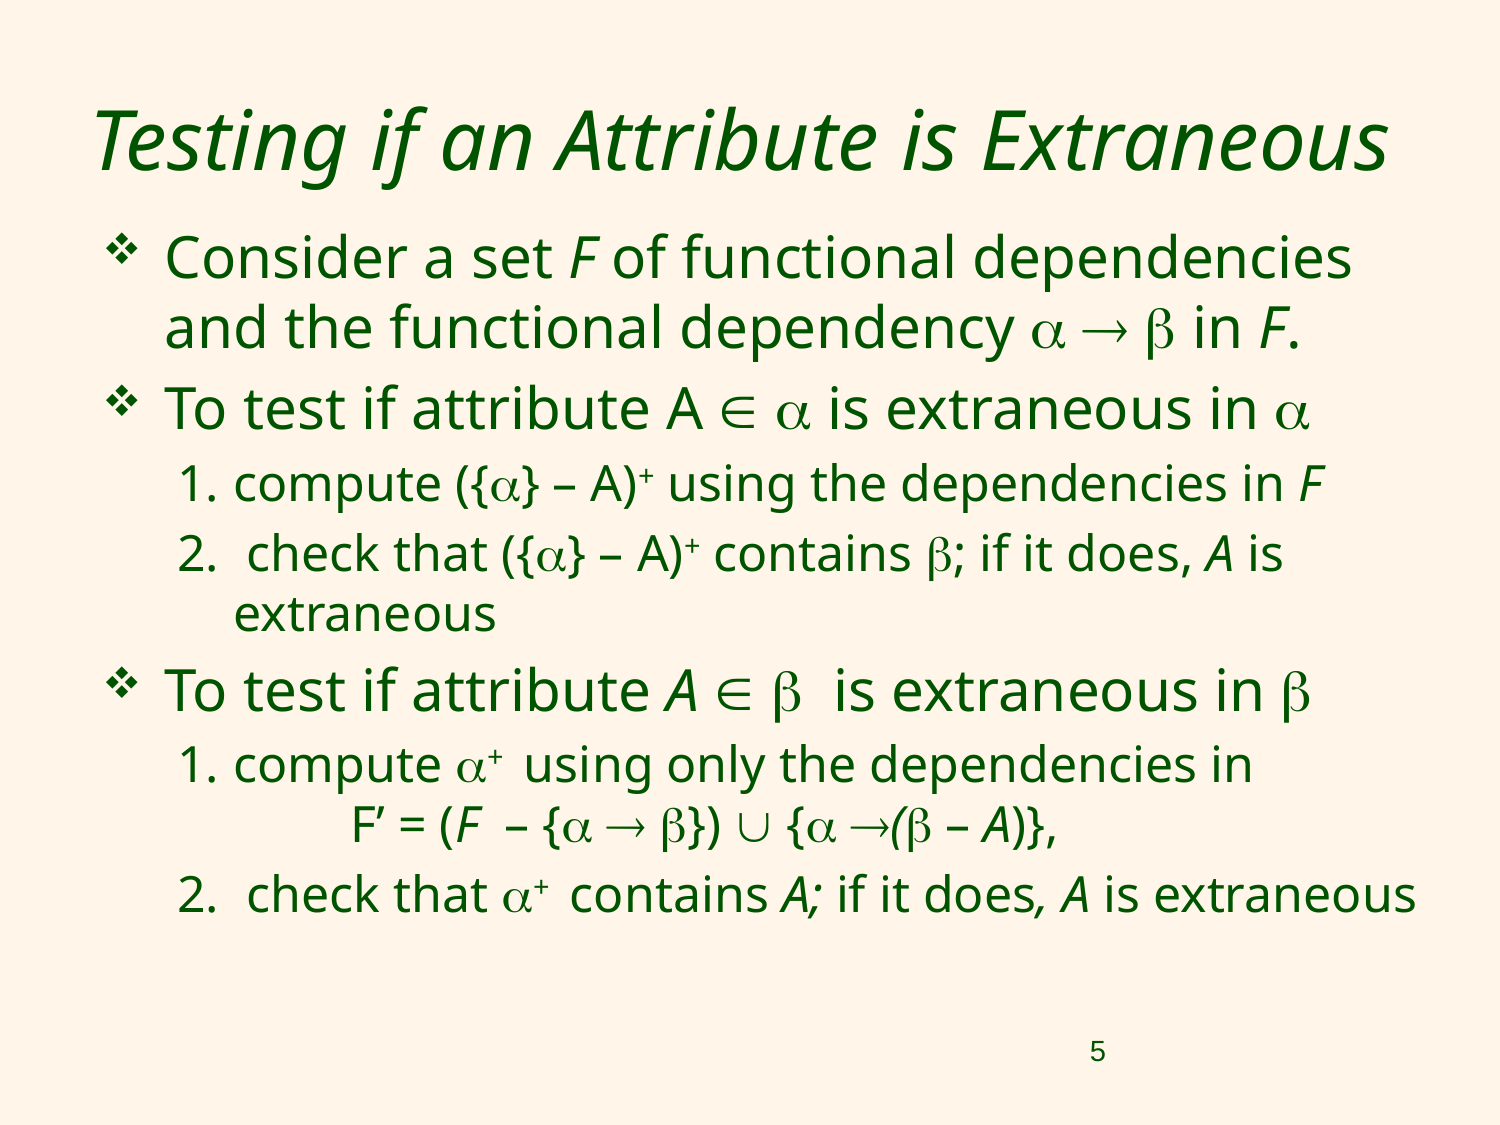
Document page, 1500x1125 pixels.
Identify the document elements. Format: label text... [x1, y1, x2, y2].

slide_number 5 [1074, 1024, 1425, 1103]
title Testing if an Attribute is Extraneous [75, 62, 1436, 213]
list Consider a set F of functional dependencies and the functional dependency    in F. To test if attribute A   is extraneous in  compute ({} – A)+ using the dependencies in F check that ({} – A)+ contains ; if it does, A is extraneous To test if attribute A   is extraneous in  compute + using only the dependencies in F’ = (F – {  })  { ( – A)}, check that + contains A; if it does, A is extraneous [87, 212, 1456, 1000]
